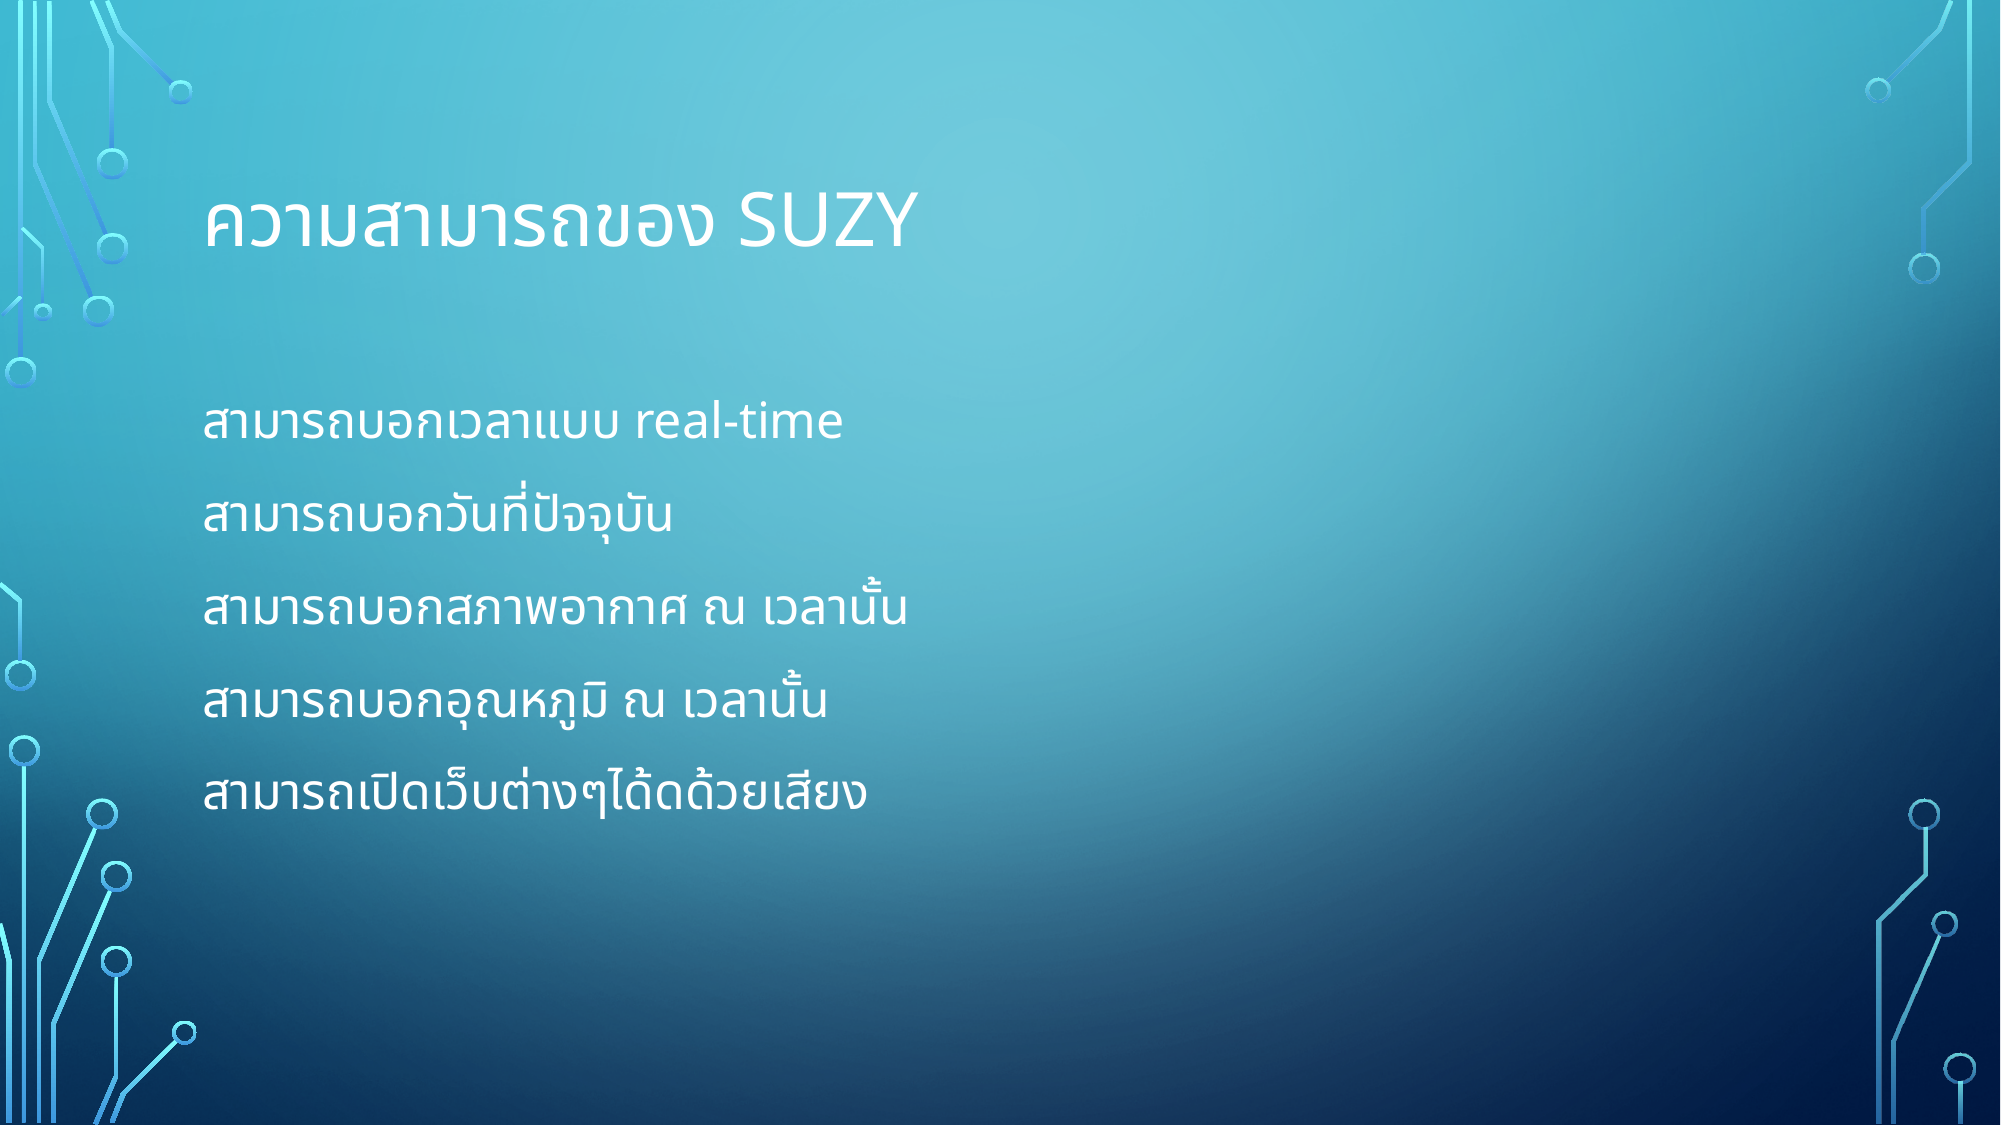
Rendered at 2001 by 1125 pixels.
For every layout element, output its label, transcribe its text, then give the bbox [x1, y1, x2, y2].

title ความสามารถของ suzy [187, 101, 1813, 344]
list สามารถบอกเวลาแบบ real-time สามารถบอกวันที่ปัจจุบัน สามารถบอกสภาพอากาศ ณ เวลานั้น สามารถบอกอุณหภูมิ ณ เวลานั้น สามารถเปิดเว็บต่างๆได้ดด้วยเสียง [187, 369, 1813, 950]
